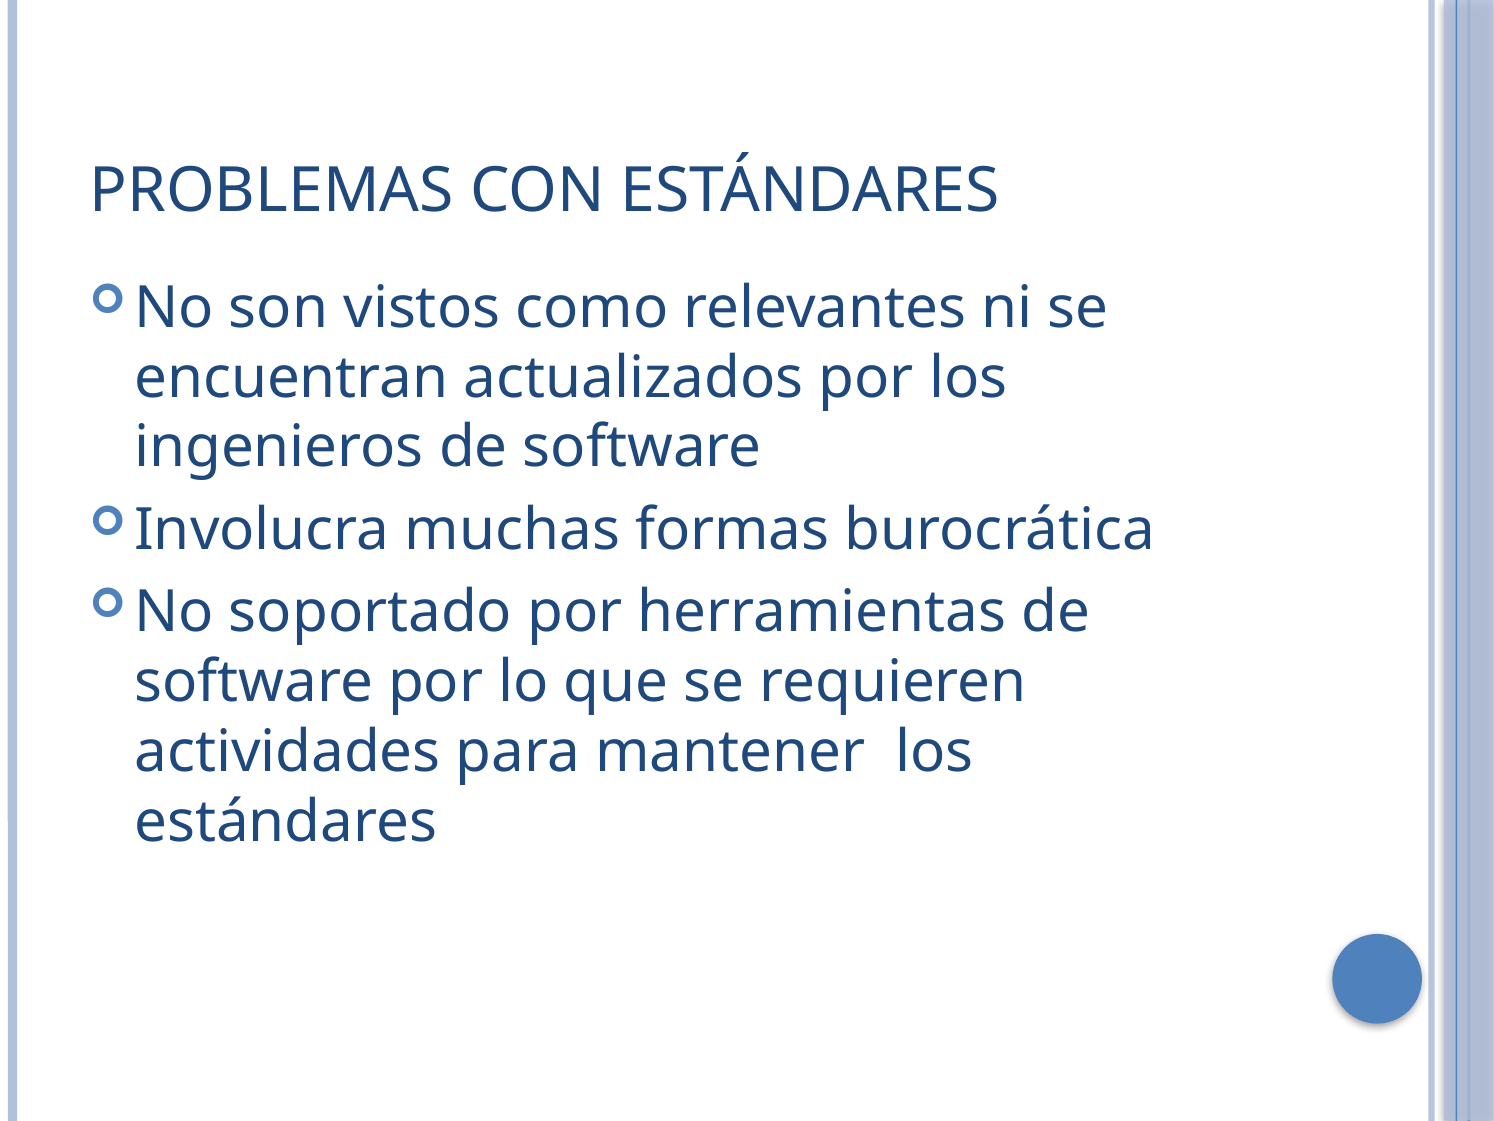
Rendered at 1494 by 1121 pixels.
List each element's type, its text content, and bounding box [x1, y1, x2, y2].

title Problemas con estándares [74, 44, 1295, 232]
list No son vistos como relevantes ni se encuentran actualizados por los ingenieros de software Involucra muchas formas burocrática No soportado por herramientas de software por lo que se requieren actividades para mantener los estándares [74, 261, 1295, 1059]
